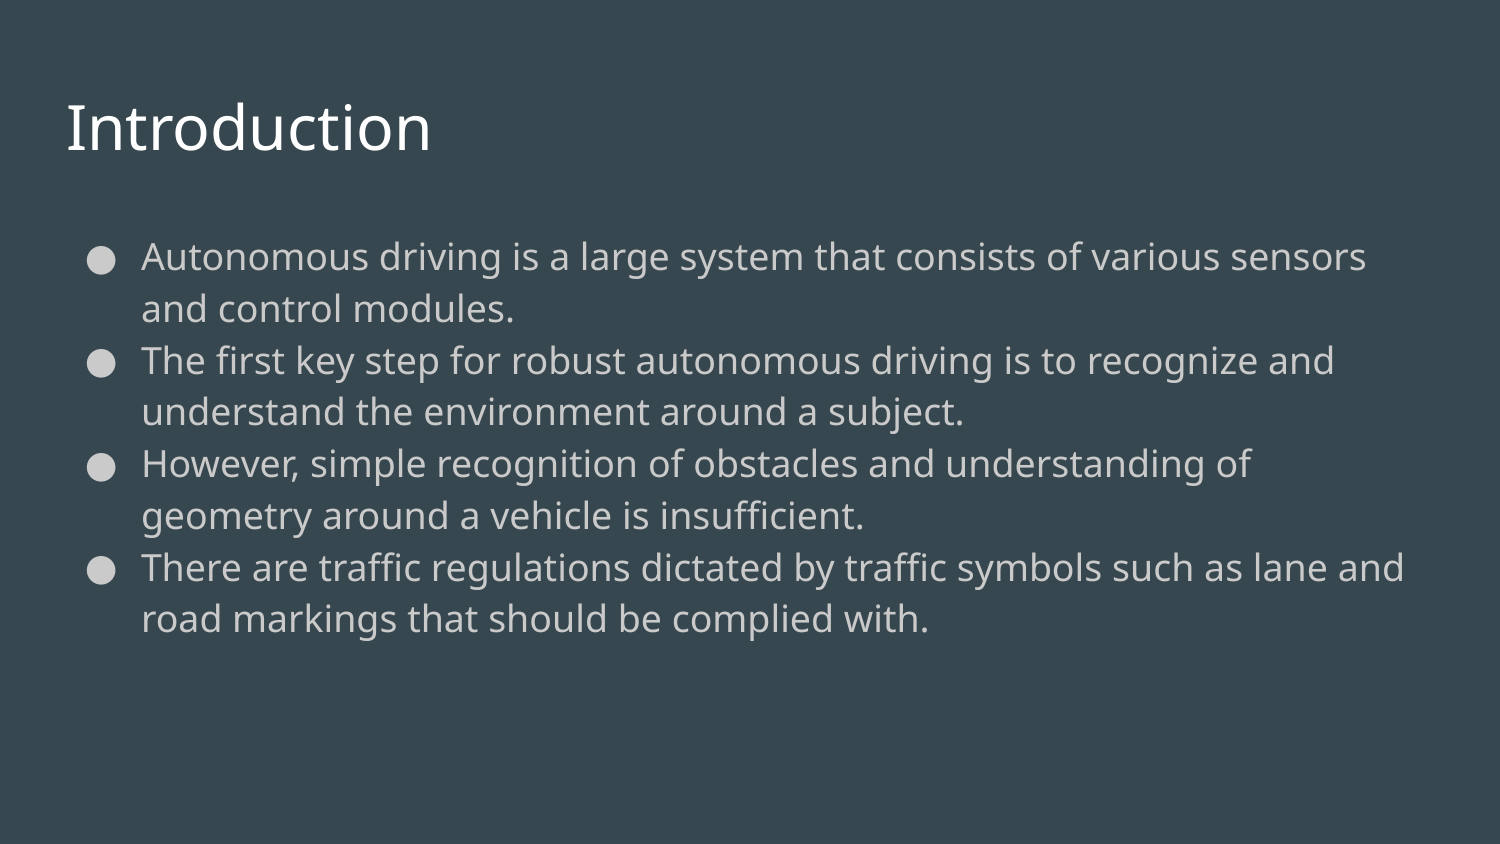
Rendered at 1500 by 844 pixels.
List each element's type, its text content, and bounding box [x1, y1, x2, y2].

list Autonomous driving is a large system that consists of various sensors and control modules. The first key step for robust autonomous driving is to recognize and understand the environment around a subject. However, simple recognition of obstacles and understanding of geometry around a vehicle is insufficient. There are traffic regulations dictated by traffic symbols such as lane and road markings that should be complied with. [51, 211, 1449, 750]
title Introduction [51, 72, 1449, 167]
